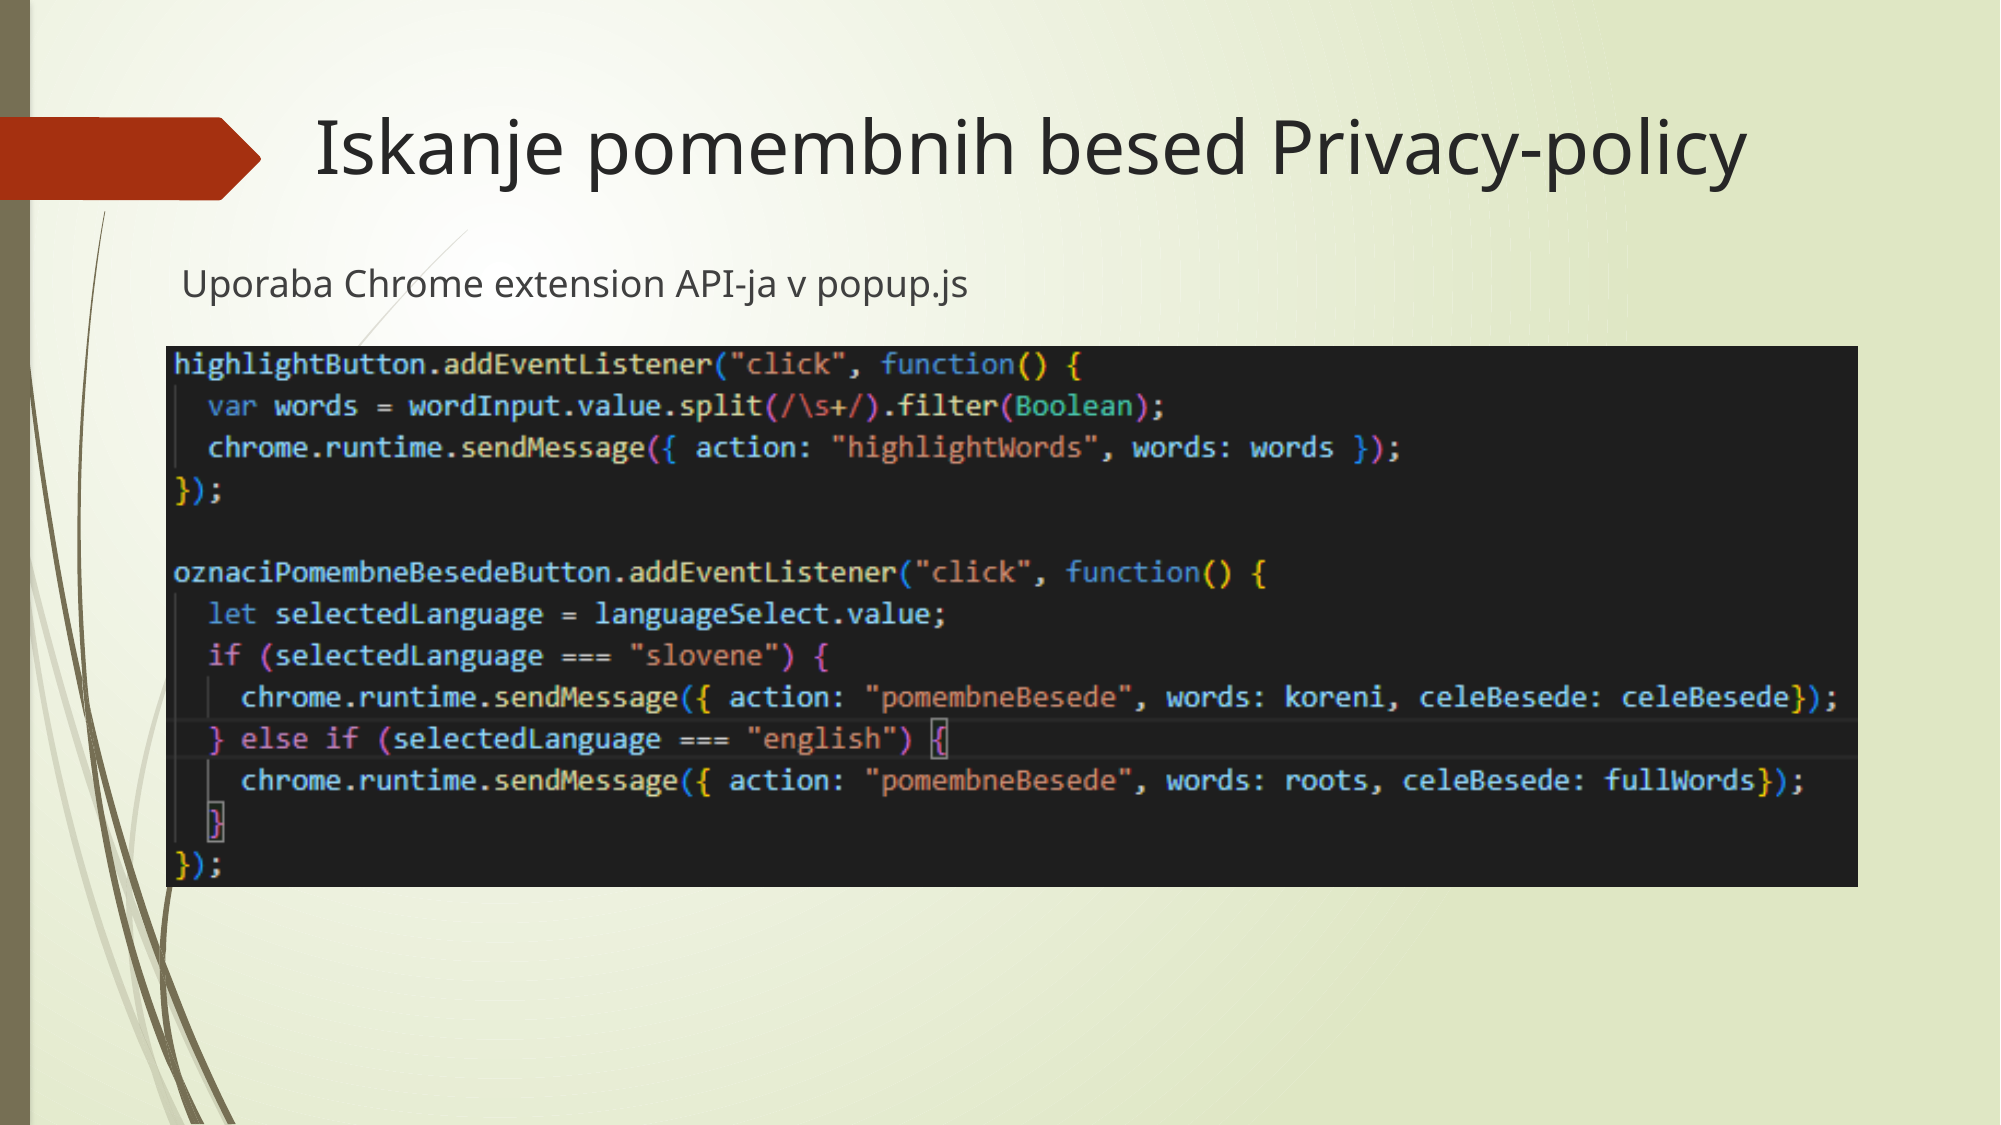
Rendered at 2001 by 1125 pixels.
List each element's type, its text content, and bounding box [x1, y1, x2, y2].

list Uporaba Chrome extension API-ja v popup.js [166, 252, 1629, 345]
picture [165, 346, 1858, 887]
title Iskanje pomembnih besed Privacy-policy [300, 92, 1888, 313]
